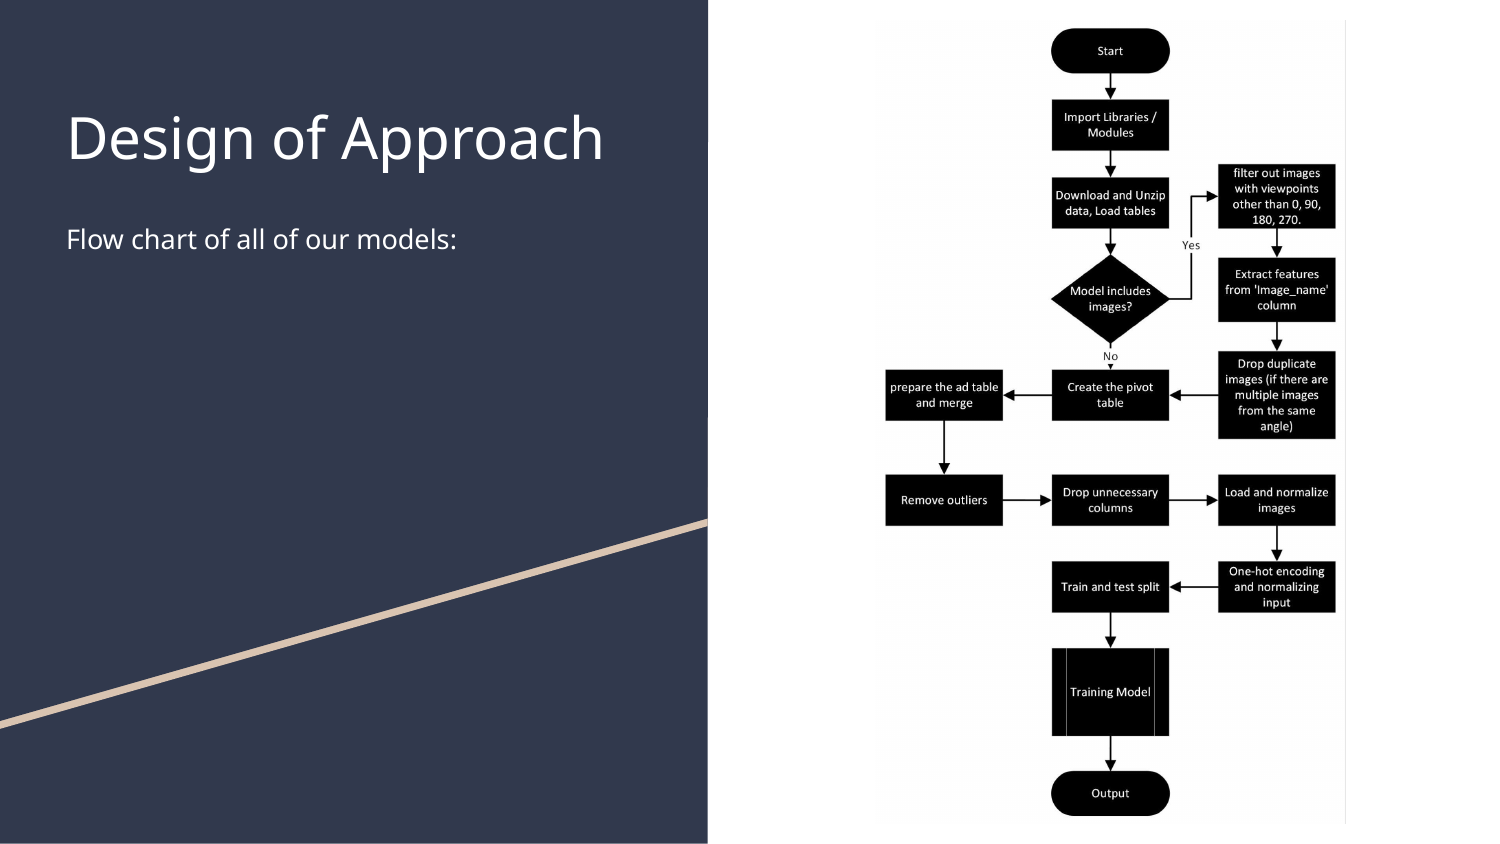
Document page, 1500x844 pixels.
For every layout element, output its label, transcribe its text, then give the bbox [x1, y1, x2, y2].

picture [875, 20, 1346, 824]
title Design of Approach [51, 82, 660, 200]
list Flow chart of all of our models: [51, 200, 735, 782]
